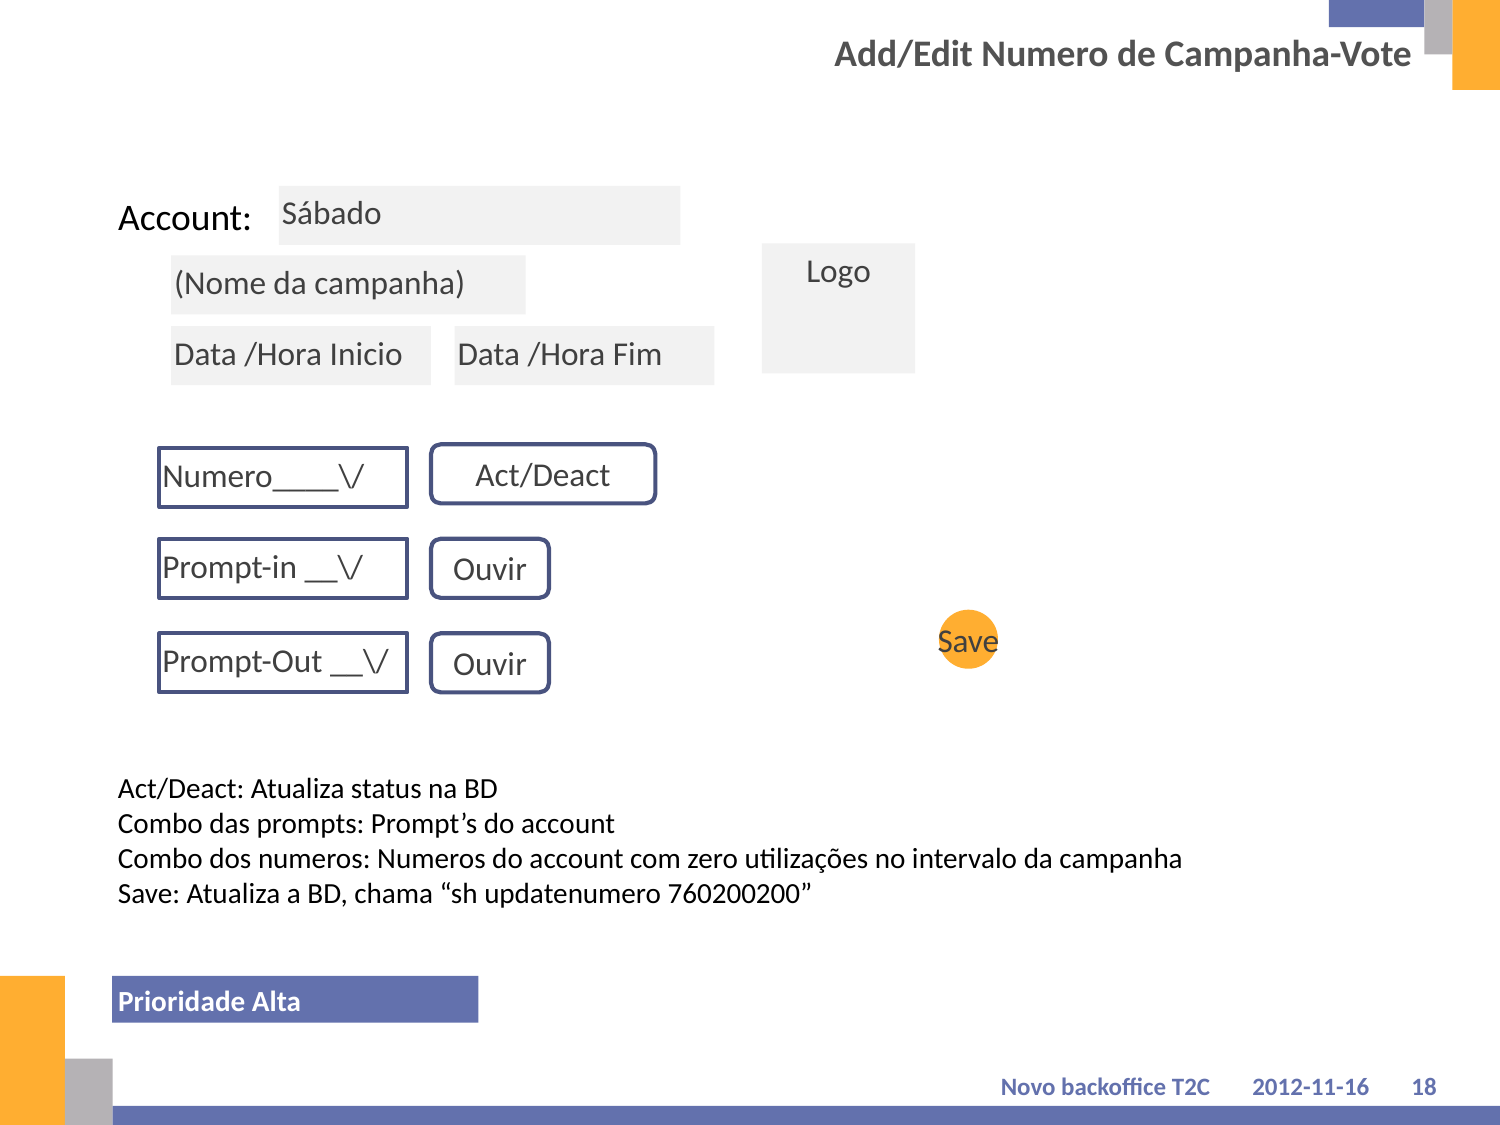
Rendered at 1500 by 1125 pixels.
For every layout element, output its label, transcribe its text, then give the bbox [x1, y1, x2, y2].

text_box Prompt-Out __\/ [157, 631, 409, 694]
footer Novo backoffice T2C [927, 1058, 1223, 1101]
text_box Ouvir [428, 631, 552, 695]
text_box Sábado [277, 184, 683, 247]
text_box Logo [760, 241, 917, 375]
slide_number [1234, 1058, 1388, 1101]
slide_number 18 [1399, 1058, 1459, 1101]
text_box Data /Hora Fim [453, 324, 716, 387]
text_box Numero____\/ [157, 446, 409, 509]
text_box Prioridade Alta [112, 975, 479, 1023]
text_box (Nome da campanha) [169, 253, 528, 316]
text_box Prompt-in __\/ [157, 537, 409, 600]
title Add/Edit Numero de Campanha-Vote [716, 22, 1428, 82]
text_box Account: [78, 185, 267, 246]
text_box Data /Hora Inicio [169, 324, 433, 387]
text_box Act/Deact: Atualiza status na BD Combo das prompts: Prompt’s do account Combo dos numeros: Numeros do account com zero utilizações no intervalo da campanha Save: Atualiza a BD, chama “sh updatenumero 760200200” [112, 763, 1235, 915]
text_box Save [936, 607, 1001, 671]
text_box Ouvir [428, 536, 552, 600]
text_box Act/Deact [428, 442, 658, 506]
